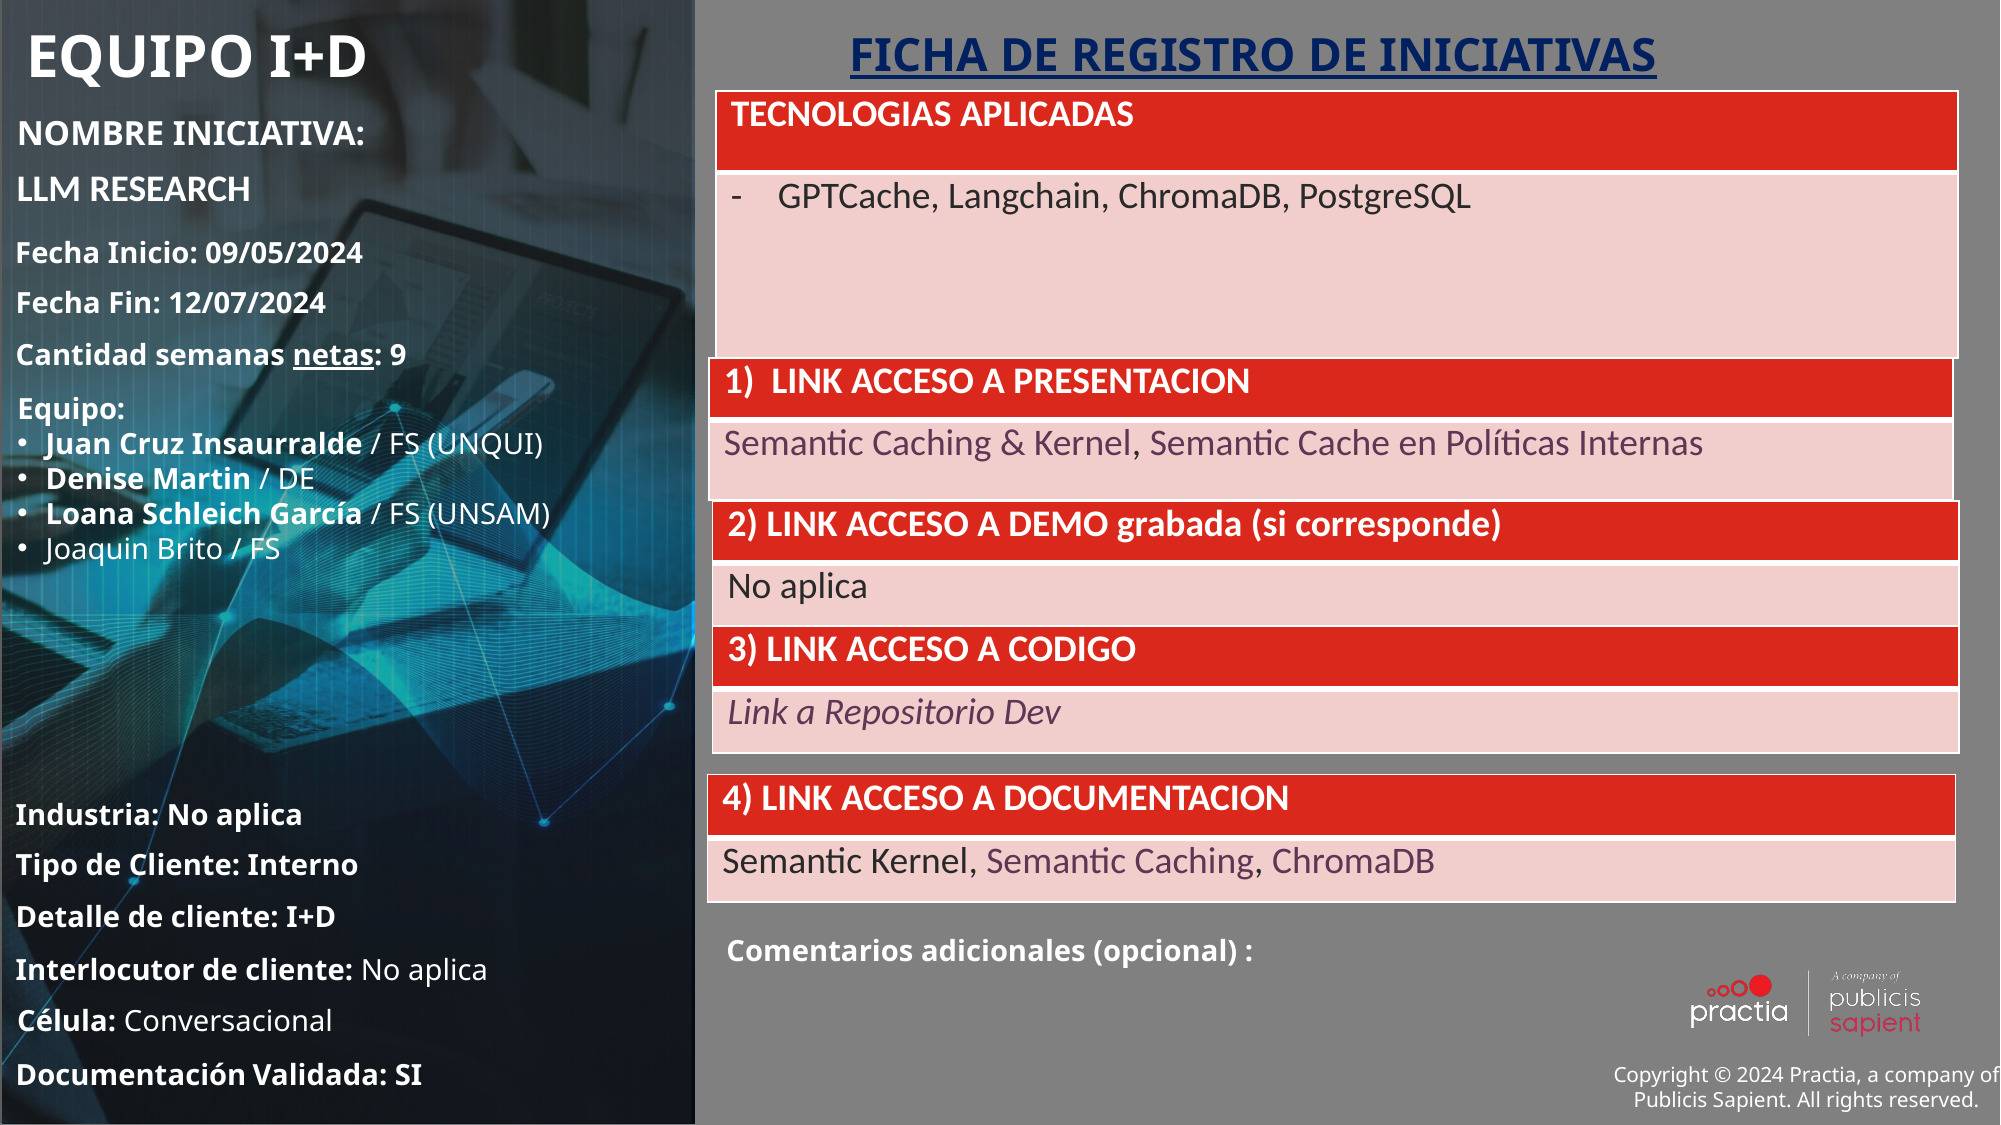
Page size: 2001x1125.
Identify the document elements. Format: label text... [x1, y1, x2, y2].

table_cell GPTCache, Langchain, ChromaDB, PostgreSQL [717, 175, 1957, 357]
table_header 3) LINK ACCESO A CODIGO [713, 627, 1958, 686]
table_cell Semantic Caching & Kernel, Semantic Cache en Políticas Internas [710, 423, 1952, 499]
table_header TECNOLOGIAS APLICADAS [717, 92, 1957, 170]
text_box FICHA de REGISTRO DE Iniciativas [834, 18, 1844, 89]
table_cell No aplica [713, 566, 1958, 625]
text_box Copyright © 2024 Practia, a company of Publicis Sapient. All rights reserved. [1577, 1054, 2000, 1119]
table_header 2) LINK ACCESO A DEMO grabada (si corresponde) [713, 502, 1958, 560]
table_cell Link a Repositorio Dev [713, 692, 1958, 752]
text_box Comentarios adicionales (opcional) : [711, 925, 1958, 976]
picture [1656, 938, 1955, 1066]
table_header 4) LINK ACCESO A DOCUMENTACION [708, 775, 1955, 835]
table_cell Semantic Kernel, Semantic Caching, ChromaDB [708, 841, 1955, 901]
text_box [0, 0, 695, 1124]
table_header 1) LINK ACCESO A PRESENTACION [710, 359, 1952, 417]
